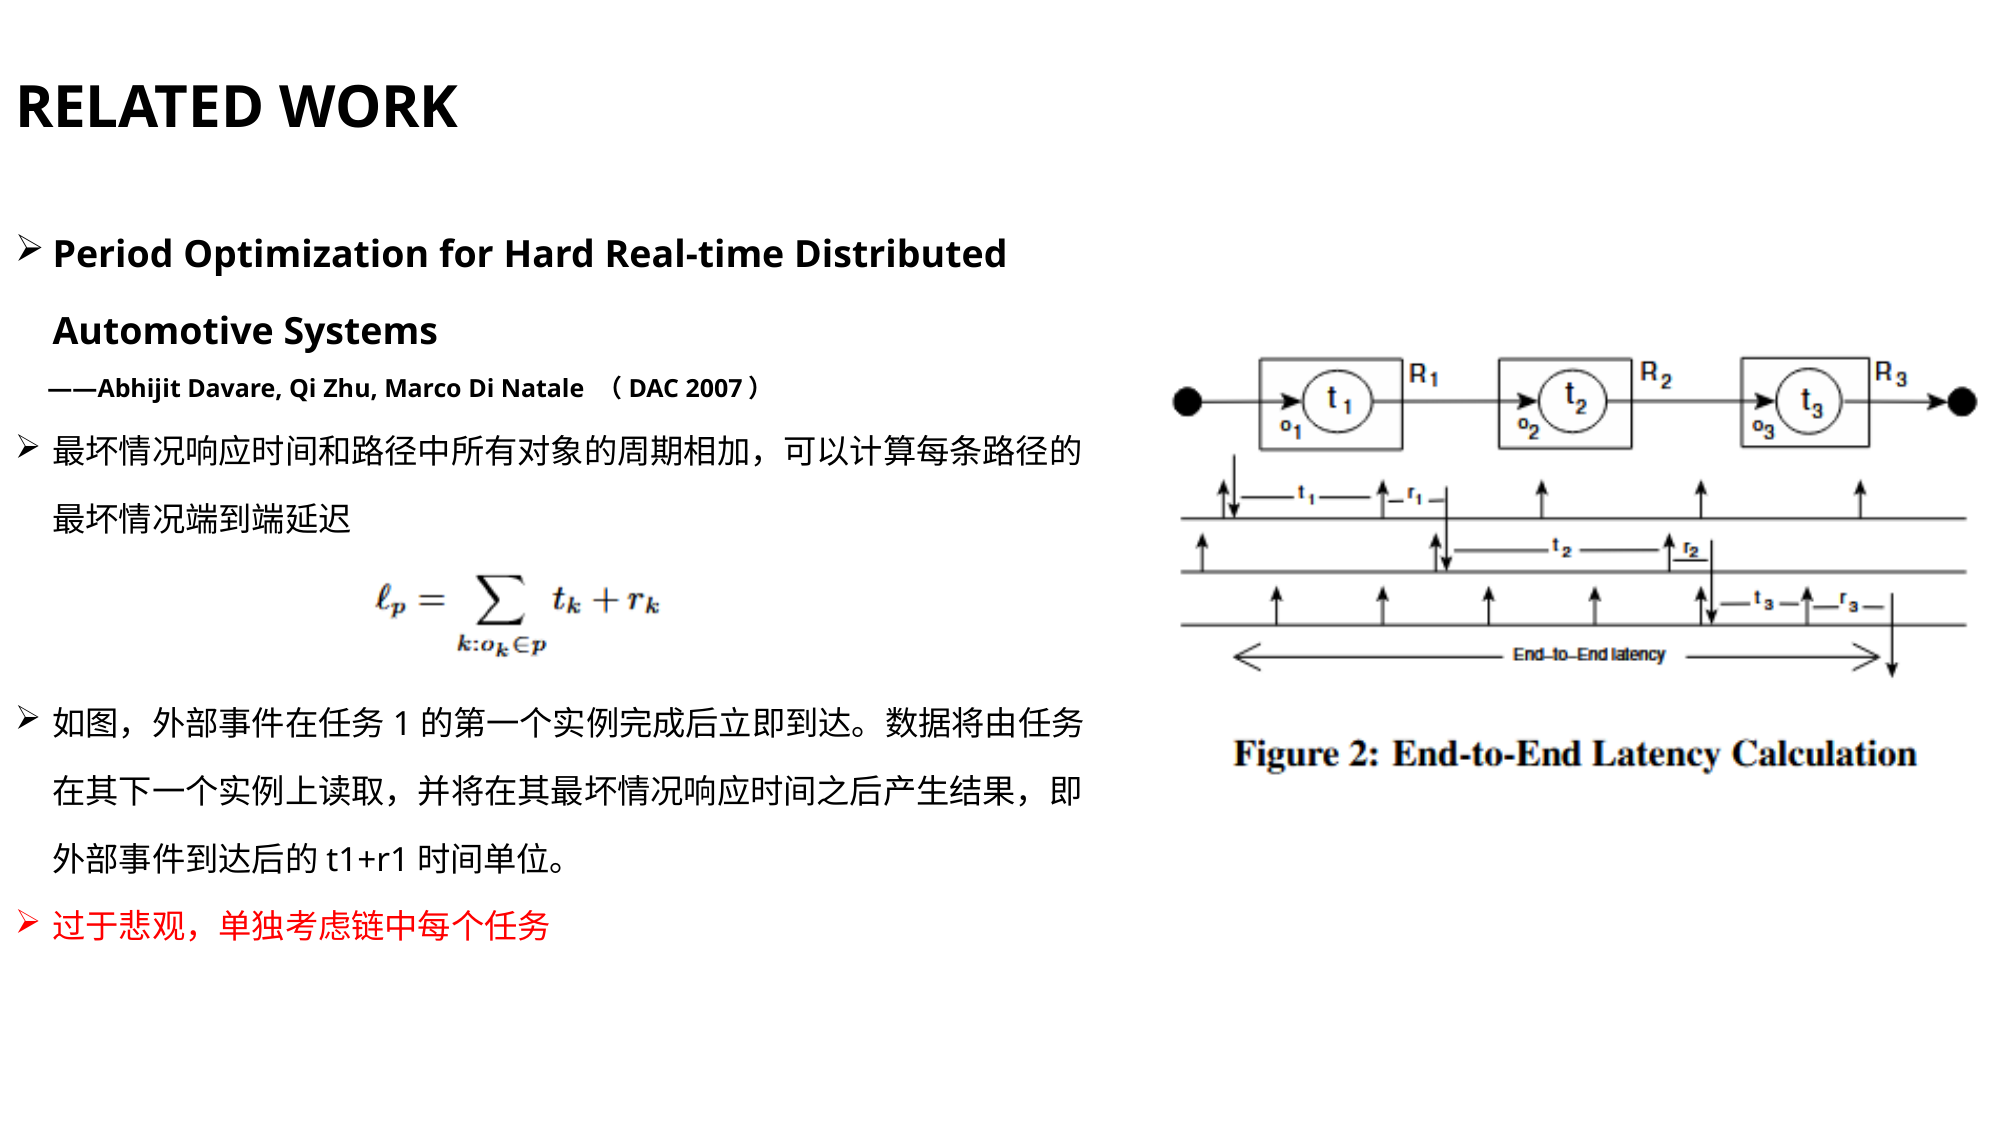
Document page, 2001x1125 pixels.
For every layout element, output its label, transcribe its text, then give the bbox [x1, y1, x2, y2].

picture [1161, 325, 2000, 800]
list Period Optimization for Hard Real-time Distributed Automotive Systems ——Abhijit Davare, Qi Zhu, Marco Di Natale （DAC 2007） 最坏情况响应时间和路径中所有对象的周期相加，可以计算每条路径的最坏情况端到端延迟 如图，外部事件在任务1的第一个实例完成后立即到达。数据将由任务在其下一个实例上读取，并将在其最坏情况响应时间之后产生结果，即外部事件到达后的t1+r1时间单位。 过于悲观，单独考虑链中每个任务 [0, 191, 1131, 978]
picture [315, 562, 722, 663]
title RELATED WORK [0, 0, 1725, 218]
